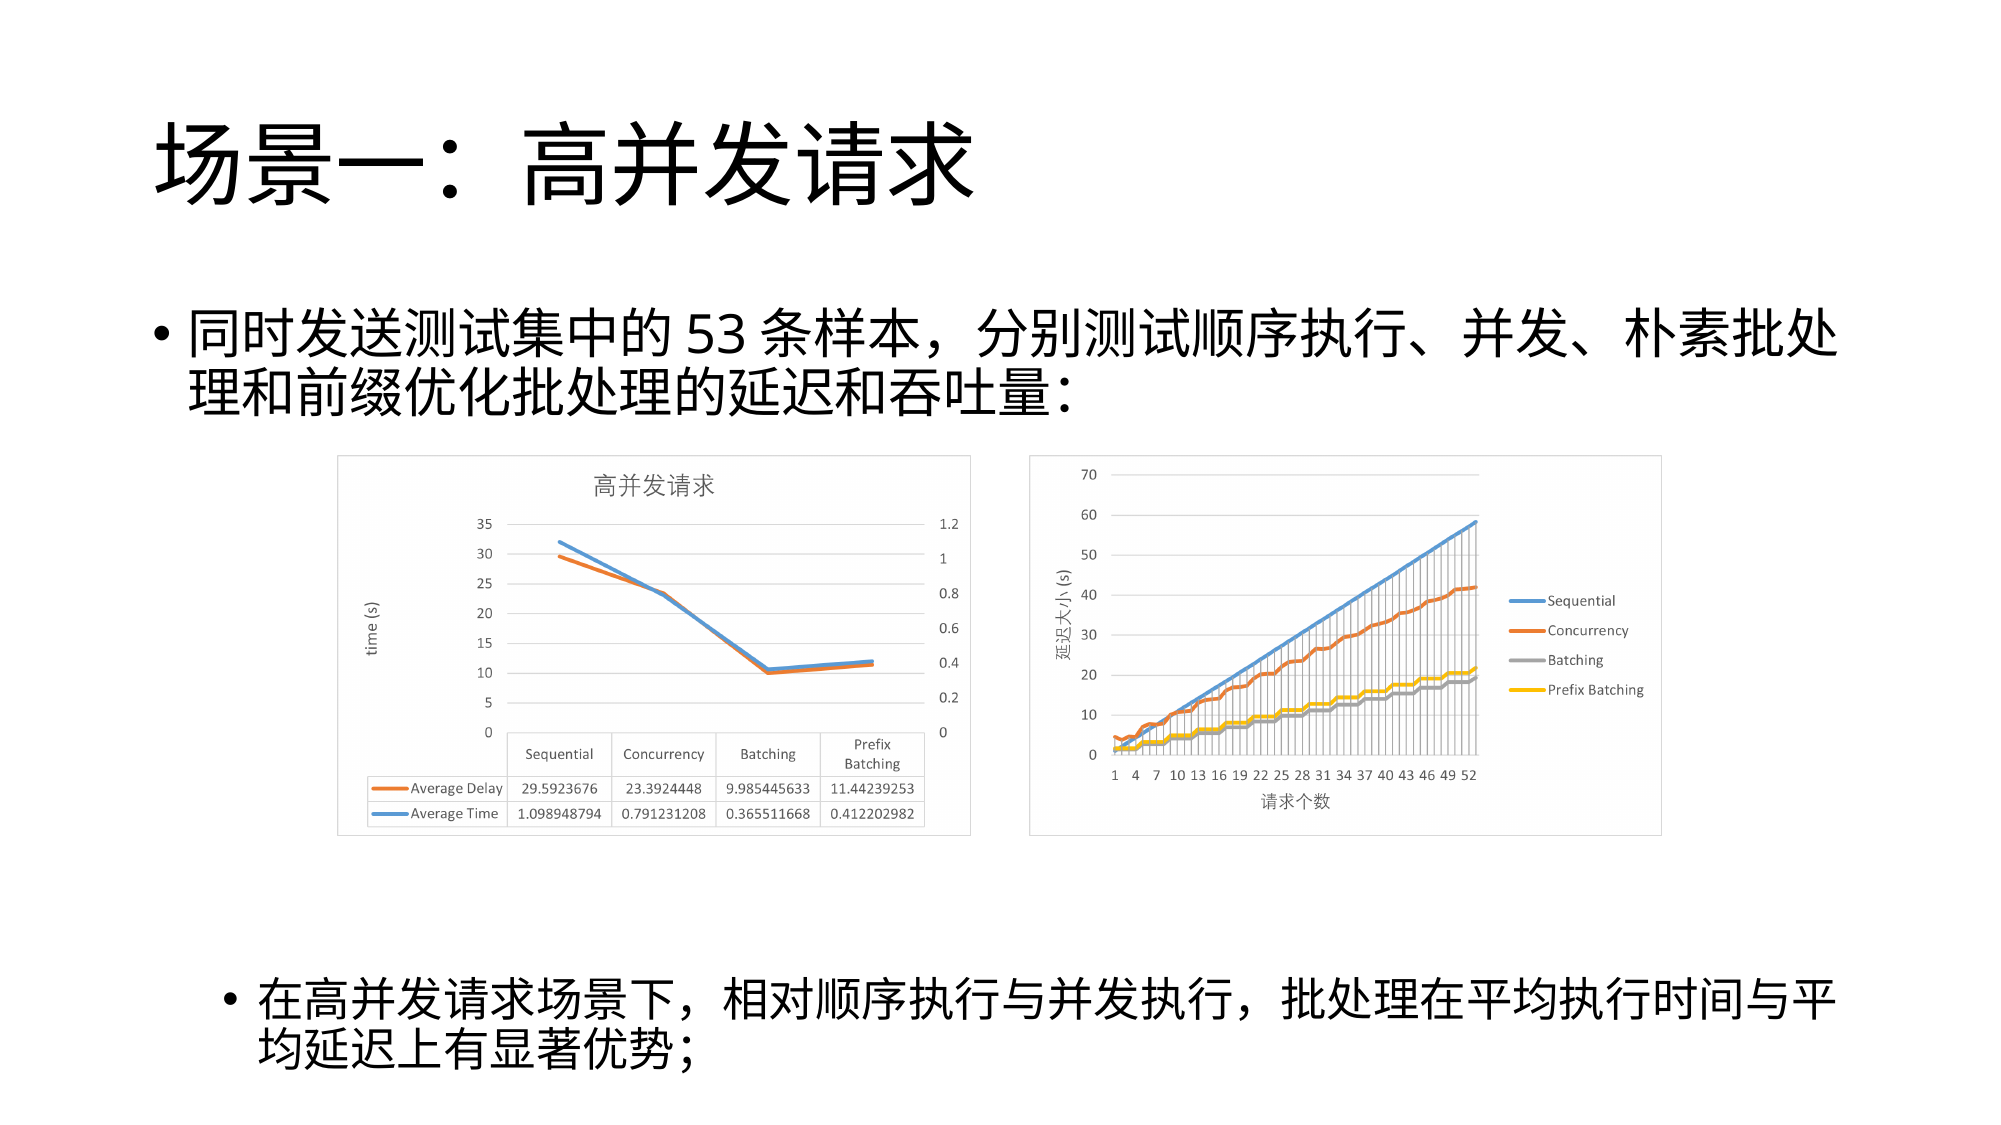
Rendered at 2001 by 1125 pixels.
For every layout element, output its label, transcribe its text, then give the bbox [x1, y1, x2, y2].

title 场景一：高并发请求 [137, 59, 1863, 278]
picture [1029, 455, 1662, 836]
picture [337, 455, 971, 836]
list 同时发送测试集中的53条样本，分别测试顺序执行、并发、朴素批处理和前缀优化批处理的延迟和吞吐量： 在高并发请求场景下，相对顺序执行与并发执行，批处理在平均执行时间与平均延迟上有显著优势； [137, 299, 1863, 1090]
